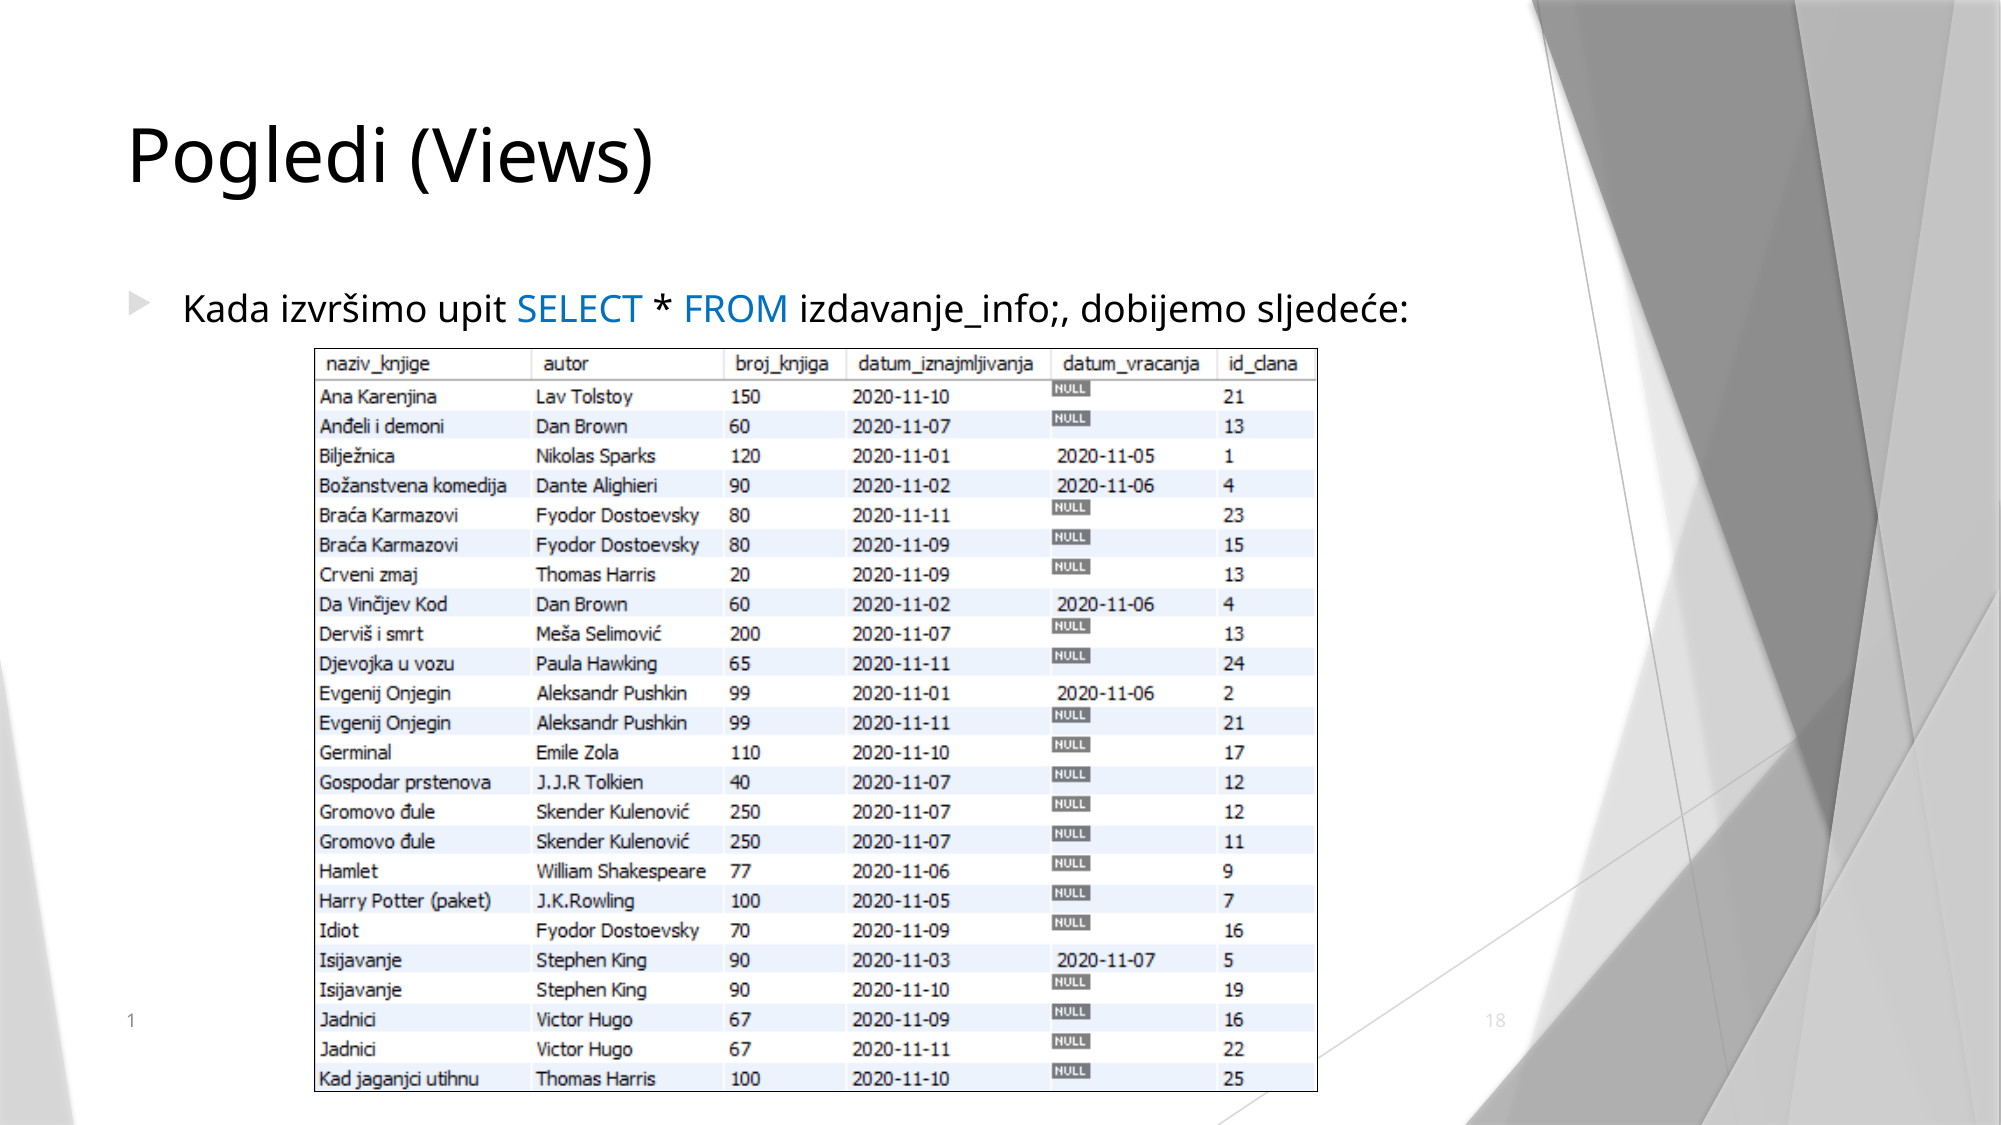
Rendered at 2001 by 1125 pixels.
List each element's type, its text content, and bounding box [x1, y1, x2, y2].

title Pogledi (Views) [111, 99, 1522, 277]
list Kada izvršimo upit SELECT * FROM izdavanje_info;, dobijemo sljedeće: [111, 277, 1522, 914]
picture [314, 347, 1318, 1092]
slide_number 18 [1409, 991, 1522, 1051]
footer 1 [111, 991, 309, 1051]
